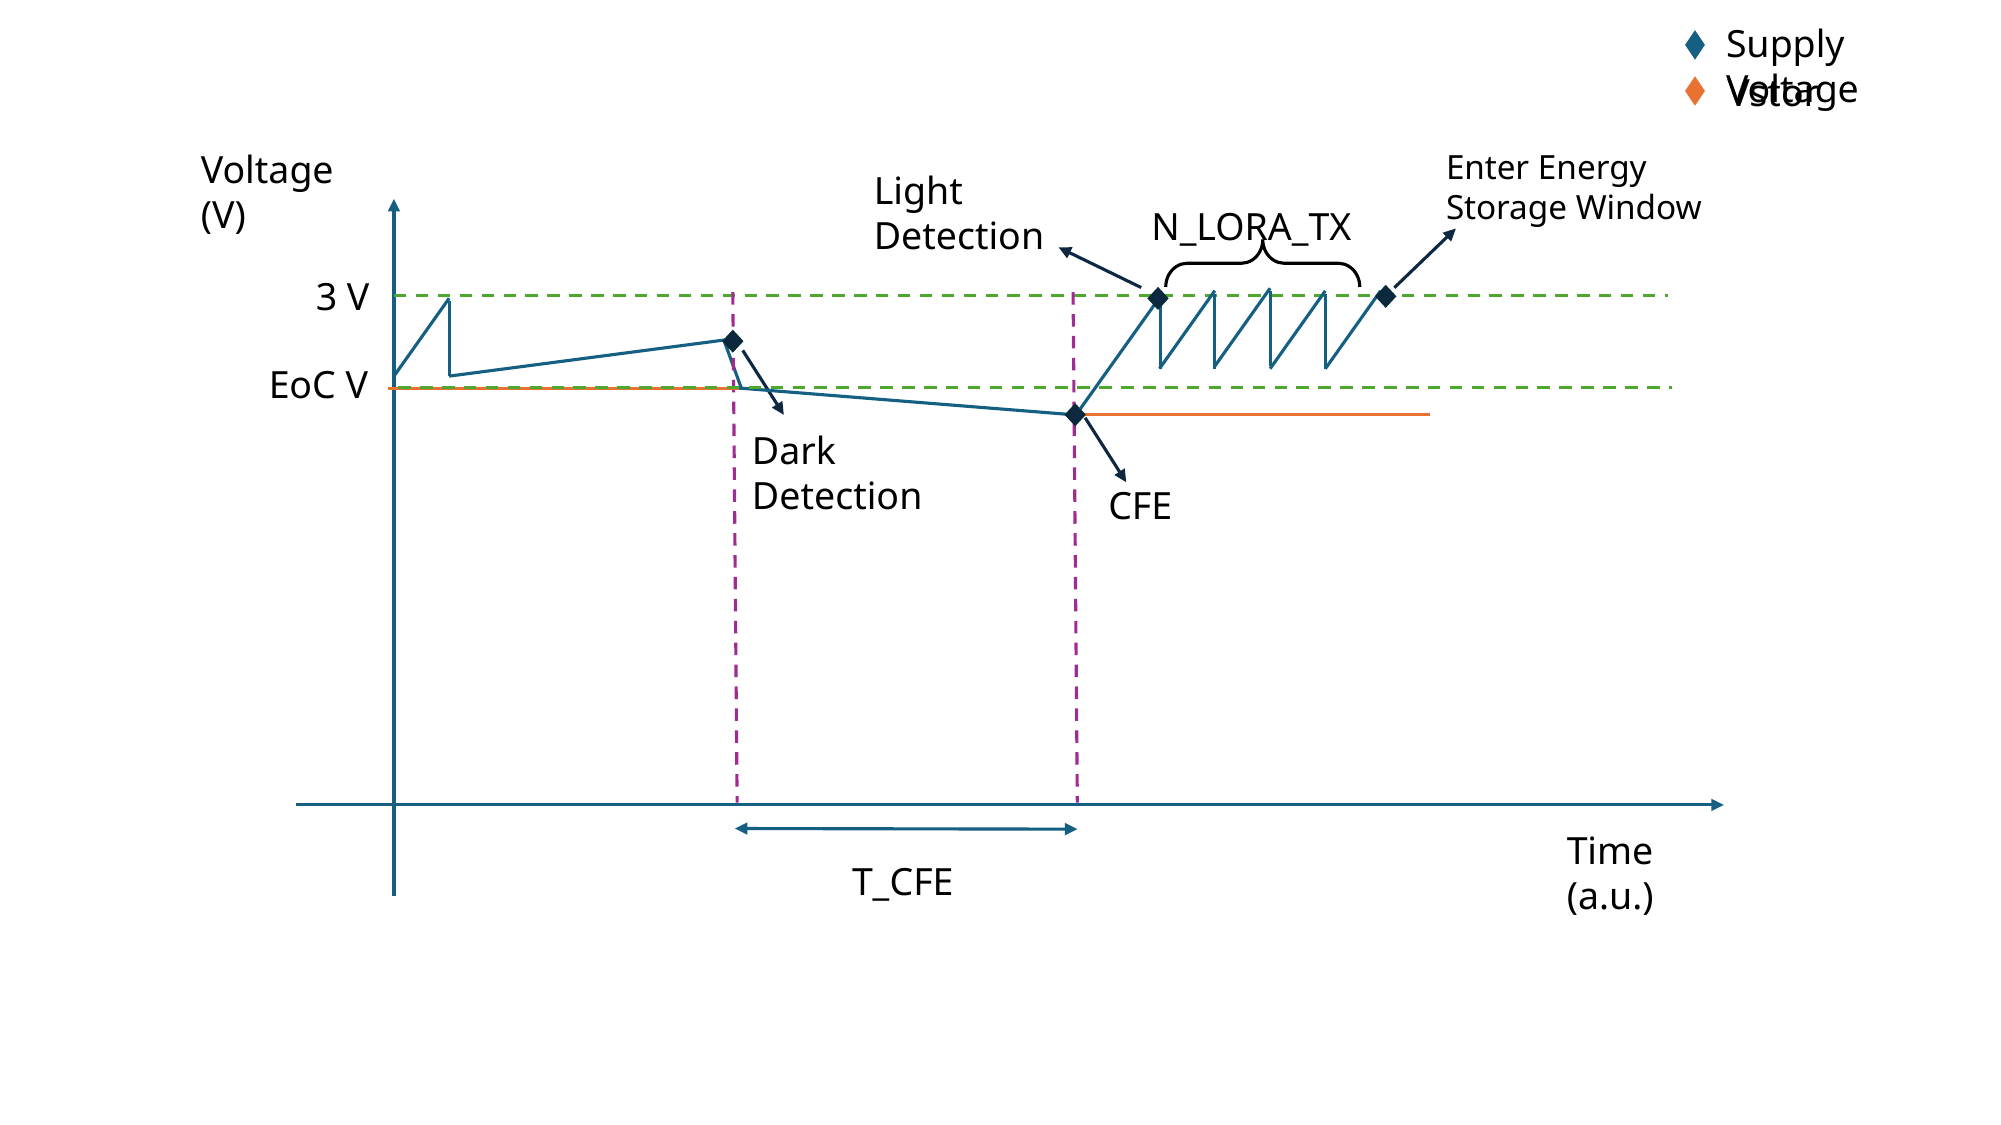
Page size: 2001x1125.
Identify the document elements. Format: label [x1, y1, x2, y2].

text_box [185, 12, 1990, 912]
